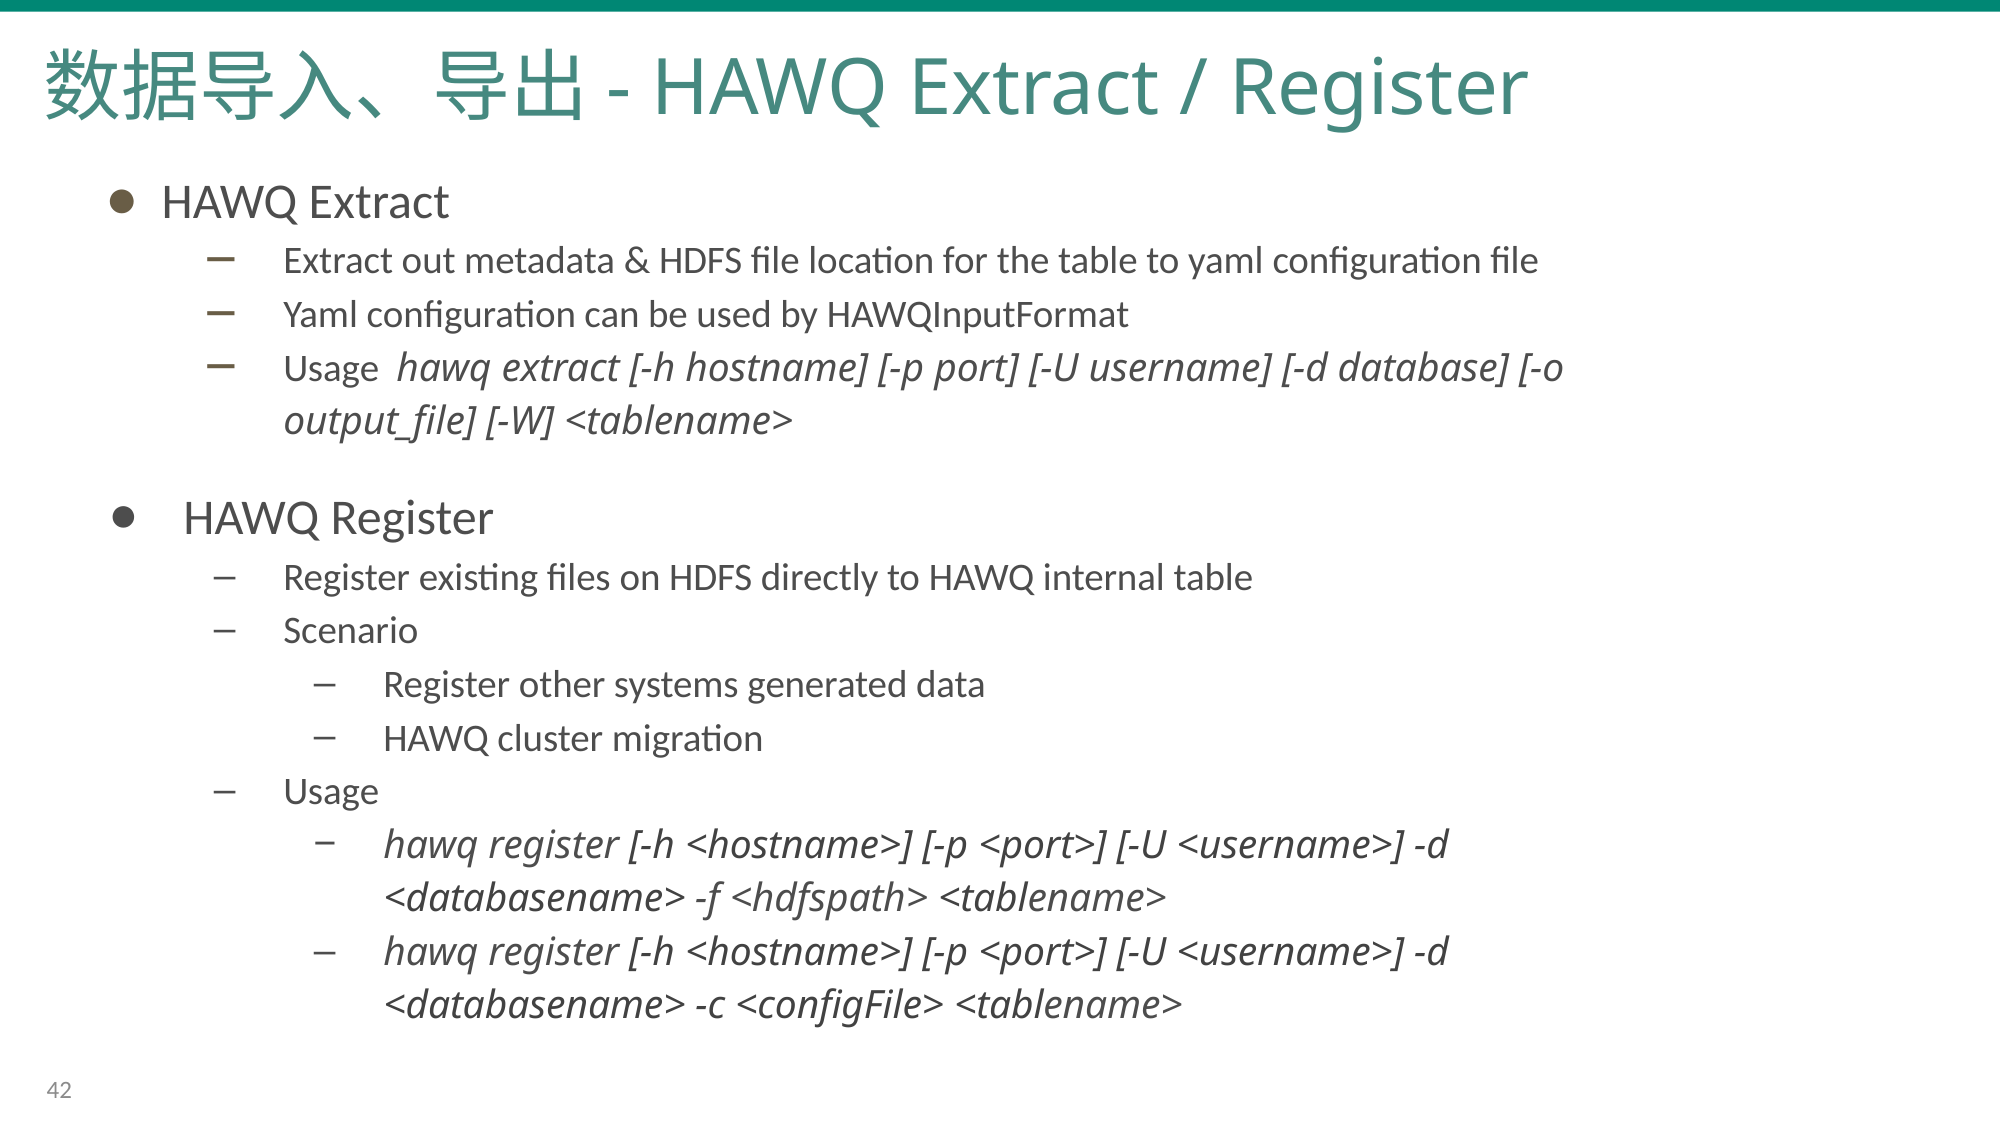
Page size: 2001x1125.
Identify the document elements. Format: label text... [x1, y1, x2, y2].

slide_number 42 [10, 1063, 93, 1124]
list HAWQ Extract Extract out metadata & HDFS file location for the table to yaml configuration file Yaml configuration can be used by HAWQInputFormat Usage hawq extract [-h hostname] [-p port] [-U username] [-d database] [-o output_file] [-W] <tablename> HAWQ Register Register existing files on HDFS directly to HAWQ internal table Scenario Register other systems generated data HAWQ cluster migration Usage hawq register [-h <hostname>] [-p <port>] [-U <username>] -d <databasename> -f <hdfspath> <tablename> hawq register [-h <hostname>] [-p <port>] [-U <username>] -d <databasename> -c <configFile> <tablename> [63, 139, 1673, 1024]
title 数据导入、导出- HAWQ Extract / Register [23, 37, 2000, 156]
